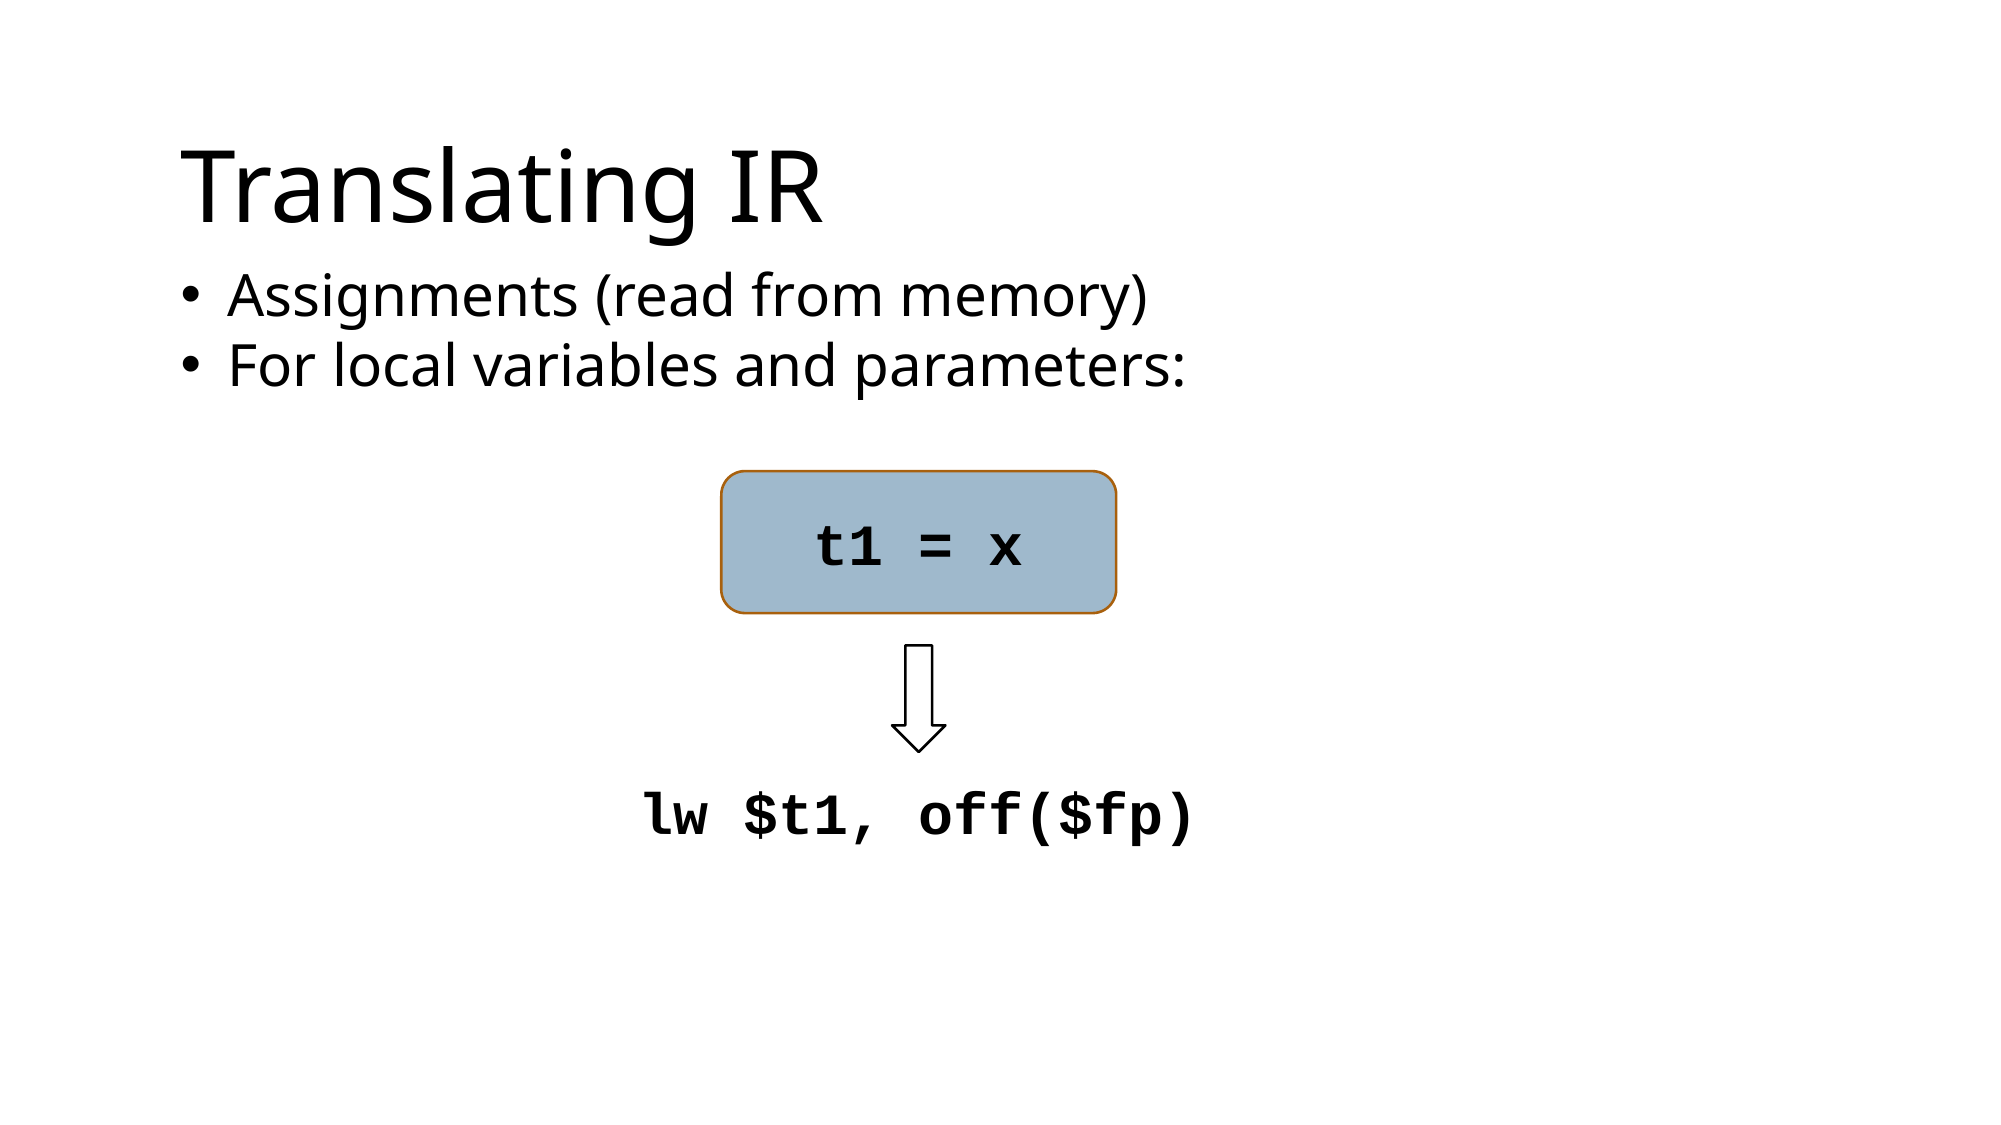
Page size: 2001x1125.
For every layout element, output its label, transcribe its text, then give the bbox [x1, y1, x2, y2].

text_box t1 = x [719, 469, 1118, 615]
text_box [890, 644, 947, 737]
text_box Translating IR [165, 114, 1829, 250]
text_box Assignments (read from memory) For local variables and parameters: [165, 250, 1857, 406]
text_box lw $t1, off($fp) [455, 737, 1383, 885]
